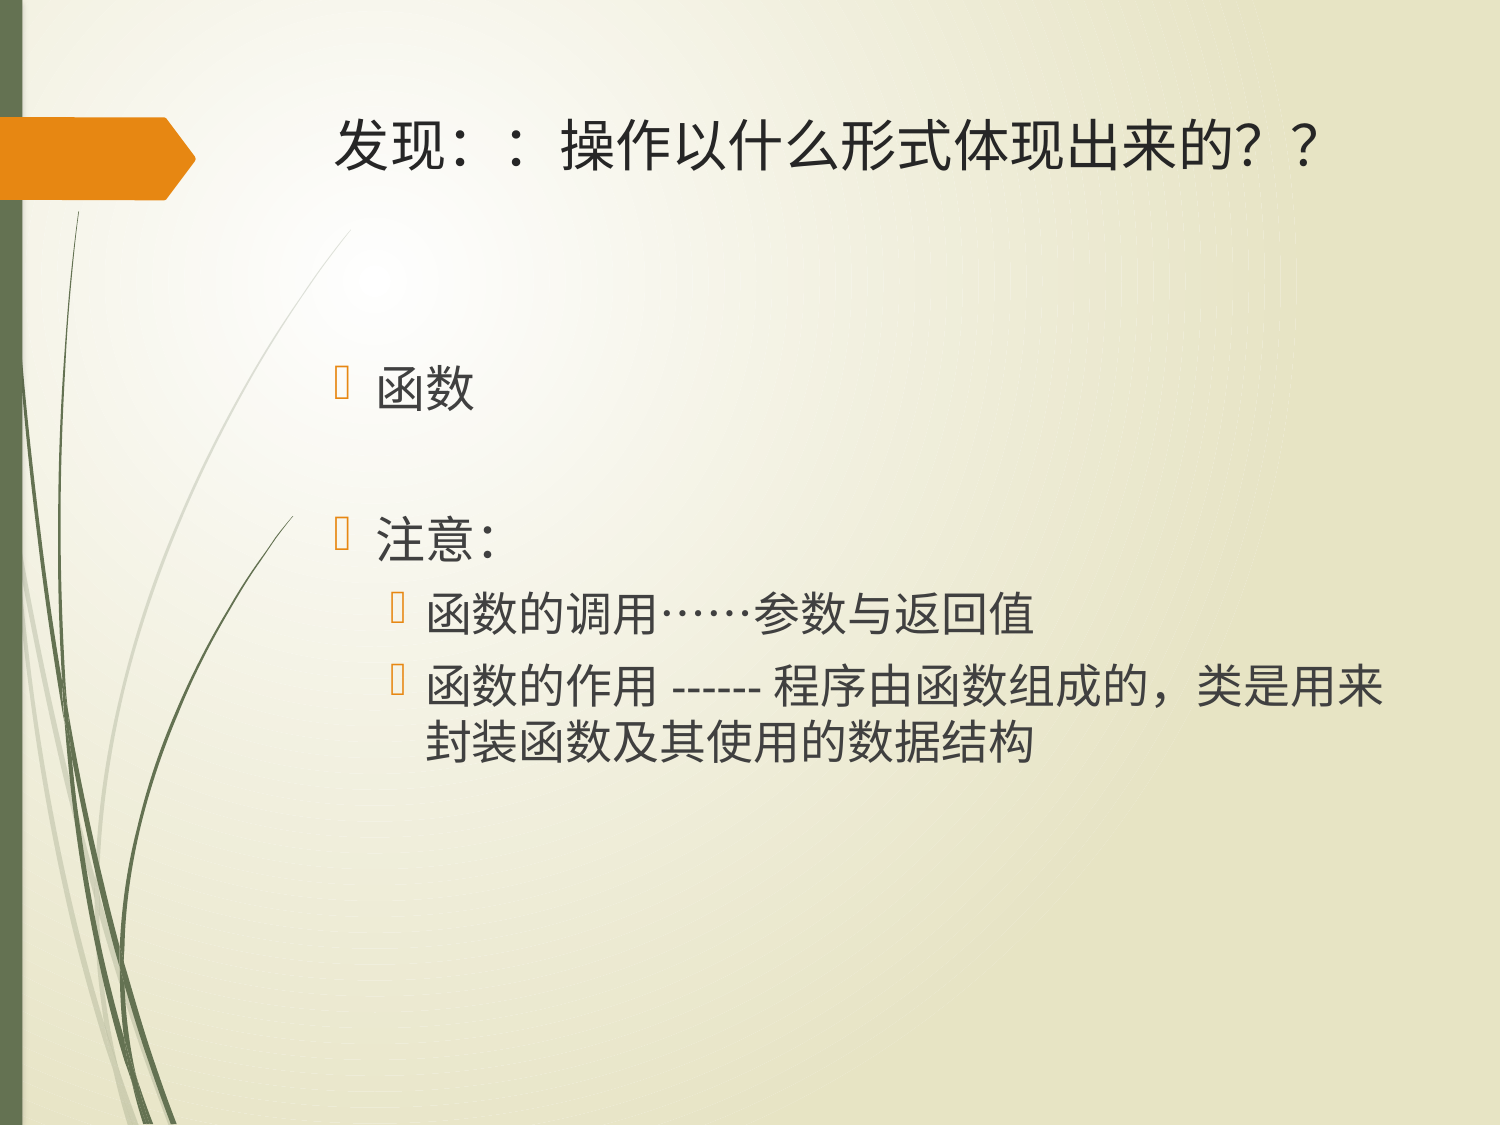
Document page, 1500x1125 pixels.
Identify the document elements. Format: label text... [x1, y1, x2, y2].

title 发现：：操作以什么形式体现出来的？？ [319, 102, 1416, 313]
list 函数 注意： 函数的调用……参数与返回值 函数的作用------程序由函数组成的，类是用来封装函数及其使用的数据结构 [318, 350, 1416, 970]
